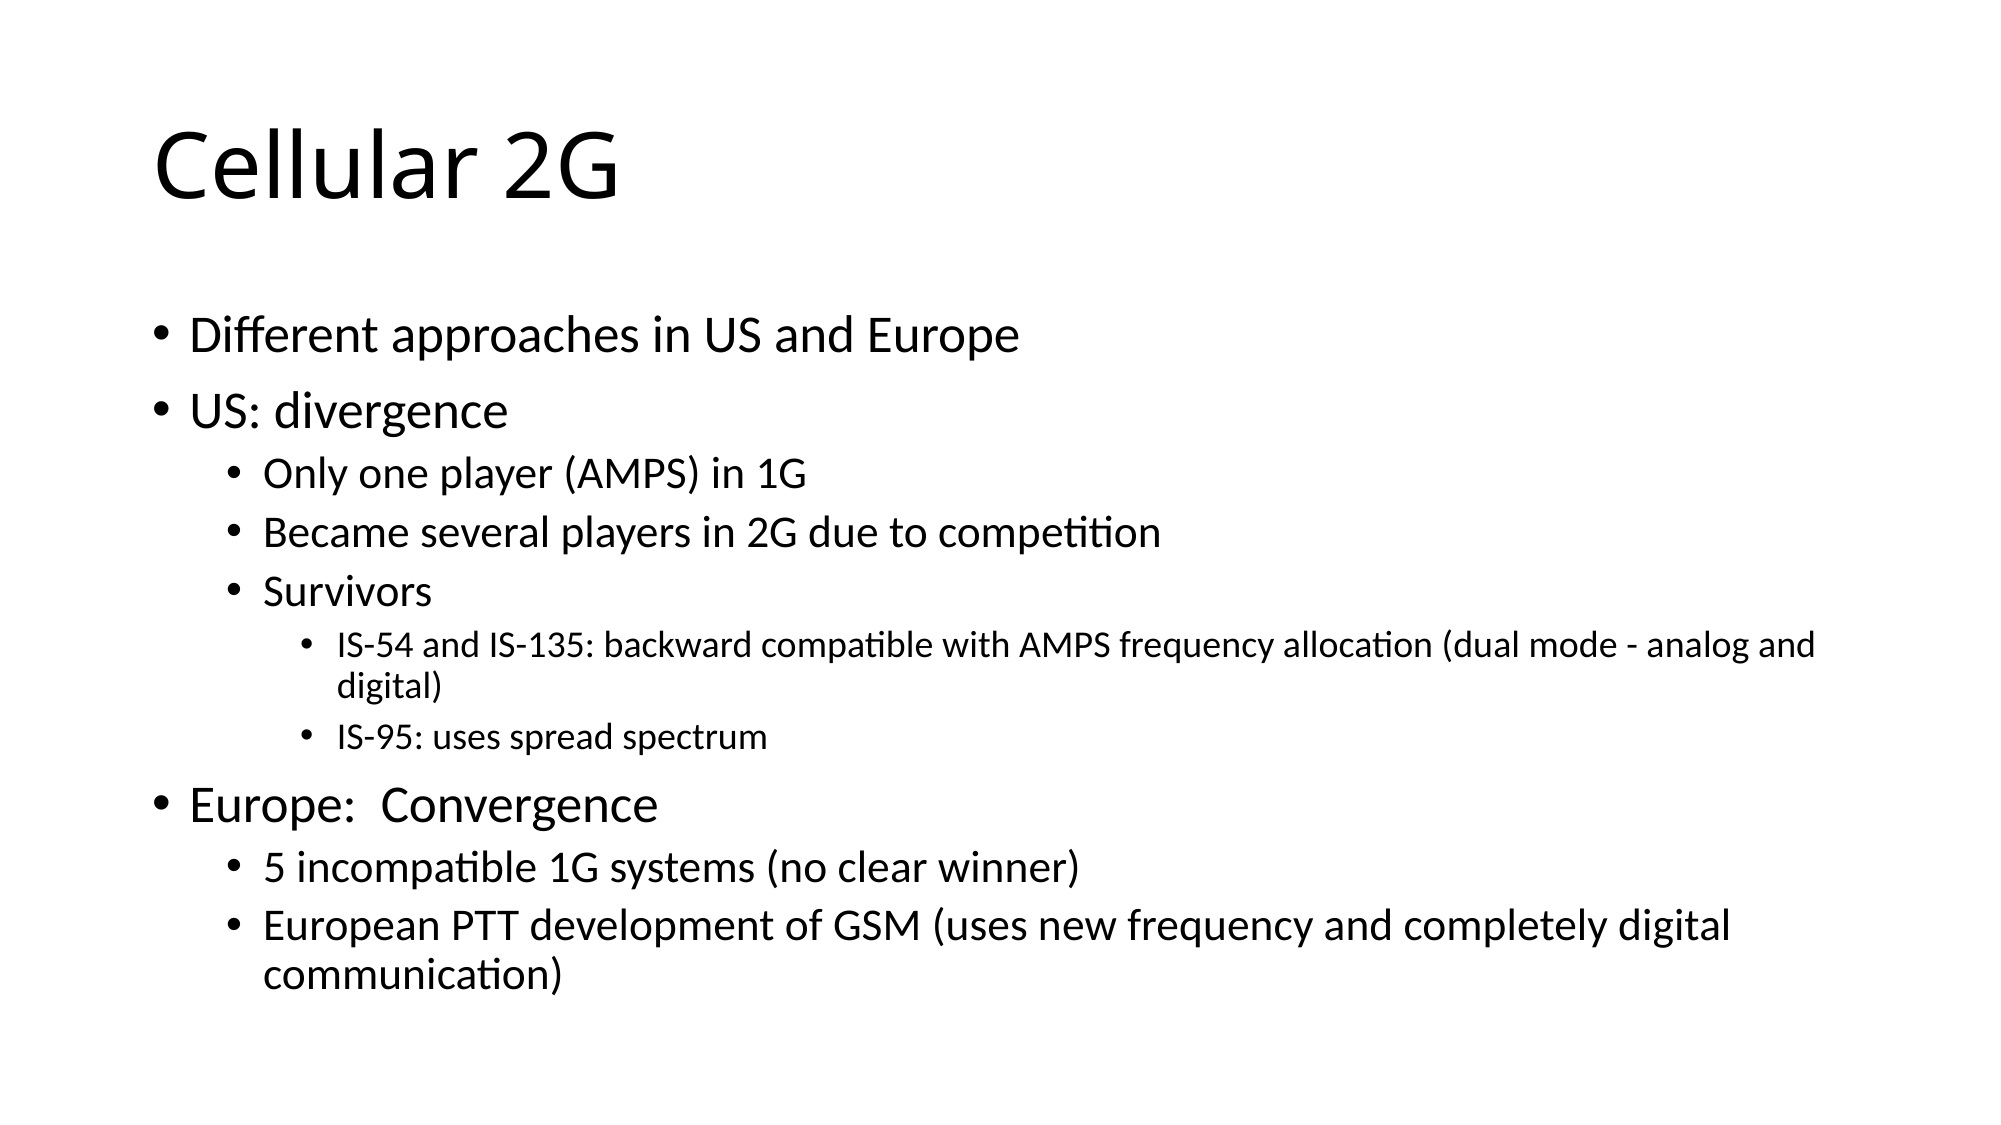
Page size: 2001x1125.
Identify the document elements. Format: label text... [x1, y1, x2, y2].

title Cellular 2G [137, 59, 1863, 278]
list Different approaches in US and Europe US: divergence Only one player (AMPS) in 1G Became several players in 2G due to competition Survivors IS-54 and IS-135: backward compatible with AMPS frequency allocation (dual mode - analog and digital) IS-95: uses spread spectrum Europe: Convergence 5 incompatible 1G systems (no clear winner) European PTT development of GSM (uses new frequency and completely digital communication) [137, 299, 1863, 1014]
